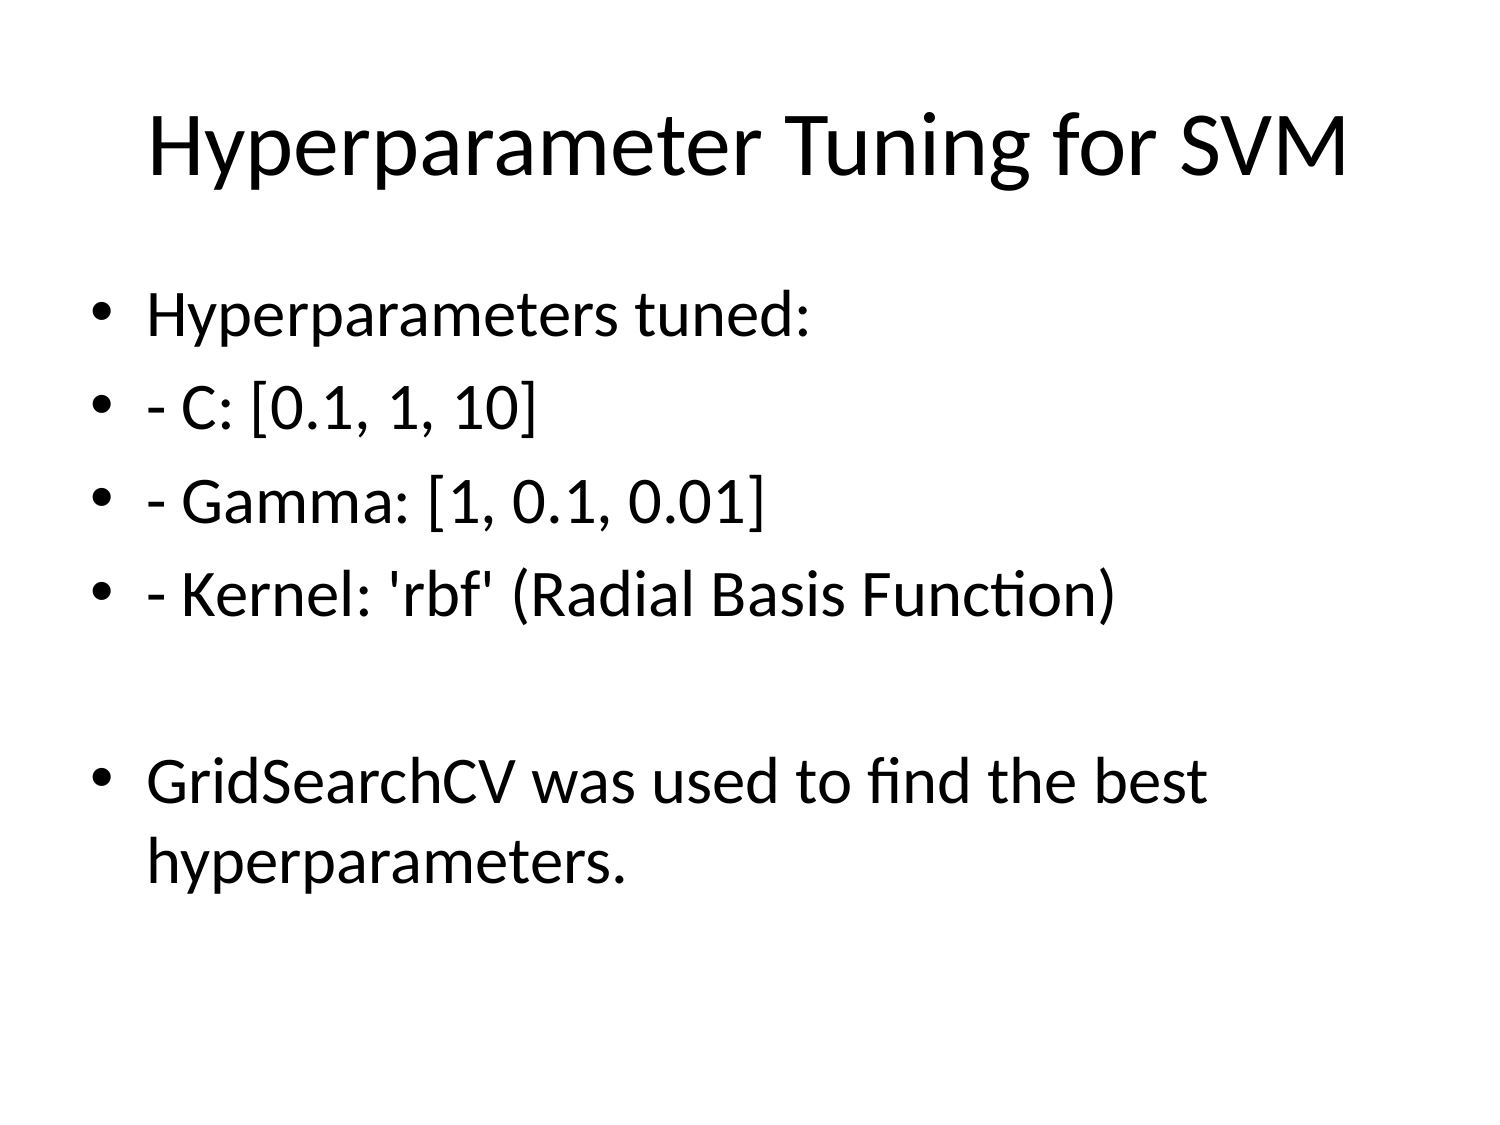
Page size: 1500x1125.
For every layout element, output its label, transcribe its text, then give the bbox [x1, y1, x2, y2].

title Hyperparameter Tuning for SVM [75, 45, 1425, 233]
list Hyperparameters tuned: - C: [0.1, 1, 10] - Gamma: [1, 0.1, 0.01] - Kernel: 'rbf' (Radial Basis Function) GridSearchCV was used to find the best hyperparameters. [75, 262, 1425, 1005]
